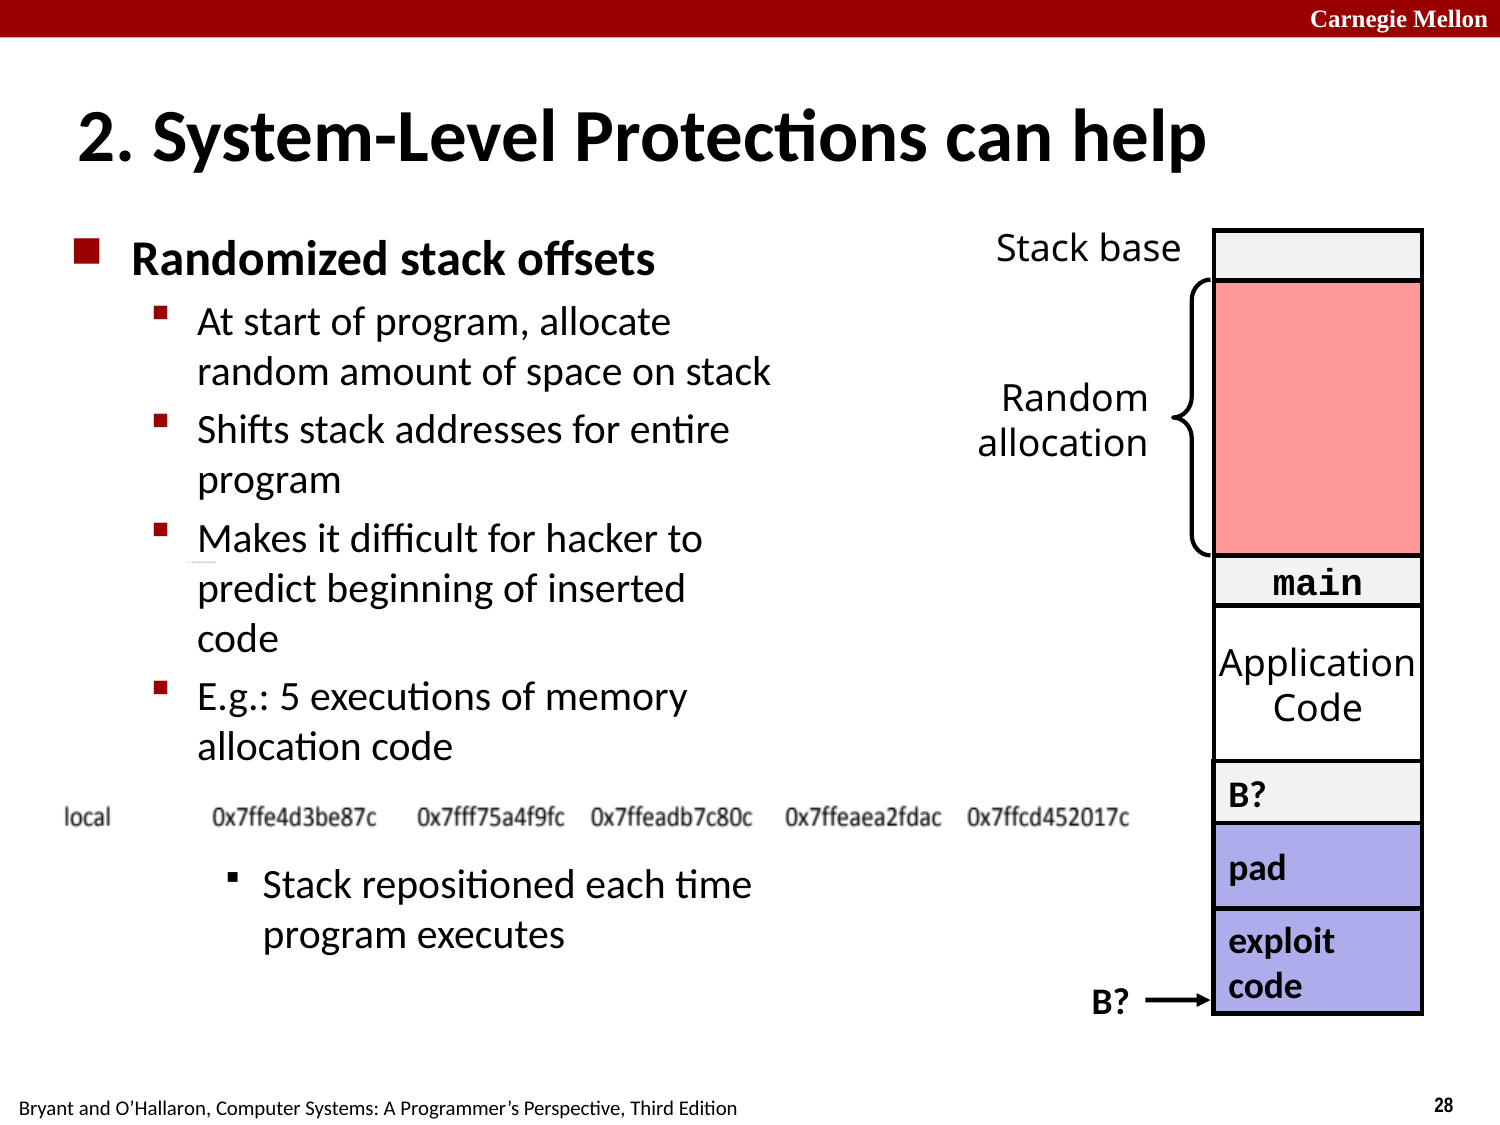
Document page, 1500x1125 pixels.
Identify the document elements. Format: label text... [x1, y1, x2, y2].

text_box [58, 799, 975, 834]
title 2. System-Level Protections can help [62, 87, 1388, 176]
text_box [980, 217, 1423, 1031]
list Randomized stack offsets At start of program, allocate random amount of space on stack Shifts stack addresses for entire program Makes it difficult for hacker to predict beginning of inserted code E.g.: 5 executions of memory allocation code Stack repositioned each time program executes [59, 217, 788, 701]
